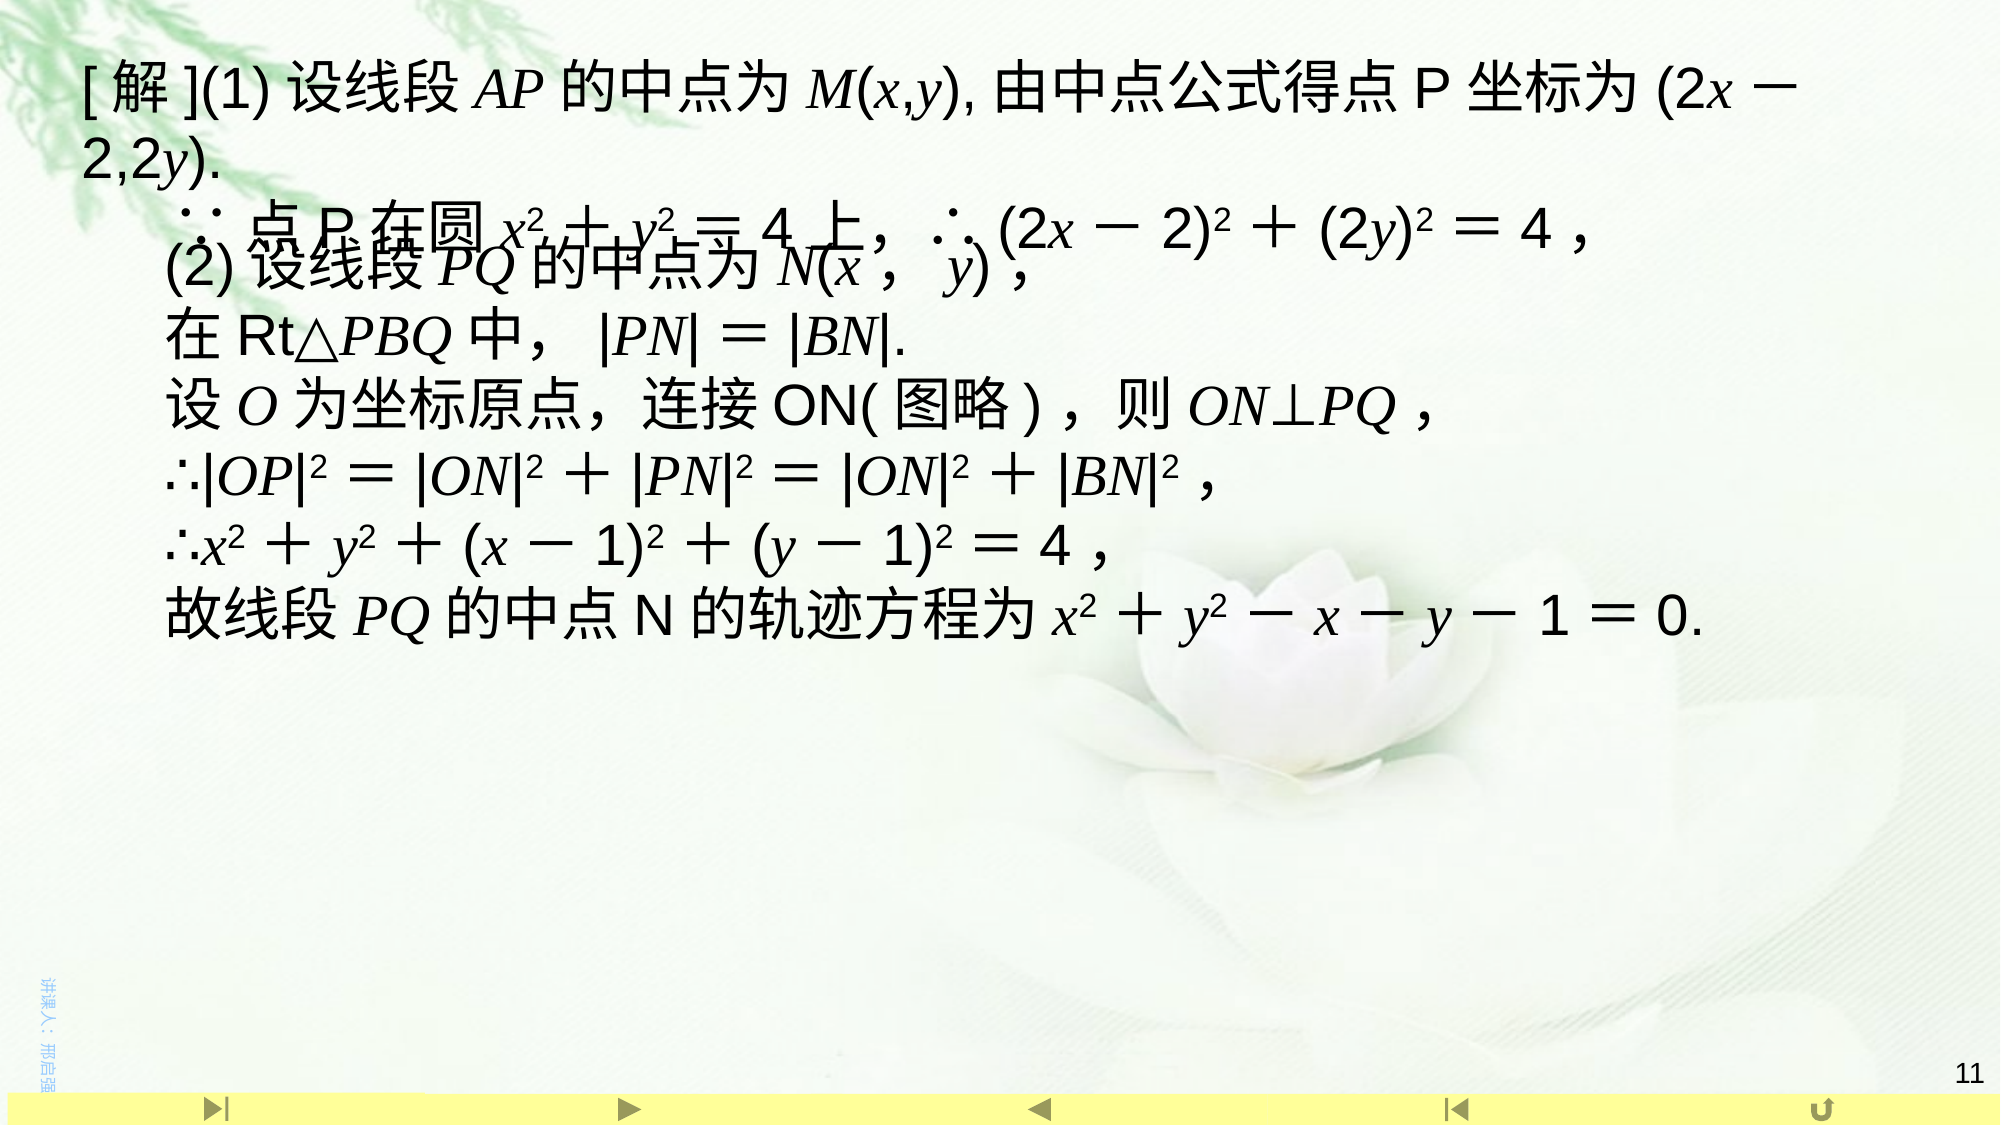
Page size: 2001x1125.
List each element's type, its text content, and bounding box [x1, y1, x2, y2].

text_box [解](1)设线段AP的中点为M(x,y),由中点公式得点P坐标为(2x－2,2y). ∵点P在圆x2＋y2＝4上，∴(2x－2)2＋(2y)2＝4， [66, 42, 1922, 268]
text_box (2)设线段PQ的中点为N(x，y)， 在Rt△PBQ中，|PN|＝|BN|. 设O为坐标原点，连接ON(图略)，则ON⊥PQ， ∴|OP|2＝|ON|2＋|PN|2＝|ON|2＋|BN|2， ∴x2＋y2＋(x－1)2＋(y－1)2＝4， 故线段PQ的中点N的轨迹方程为x2＋y2－x－y－1＝0. [149, 219, 1733, 655]
picture [0, 0, 2001, 1125]
